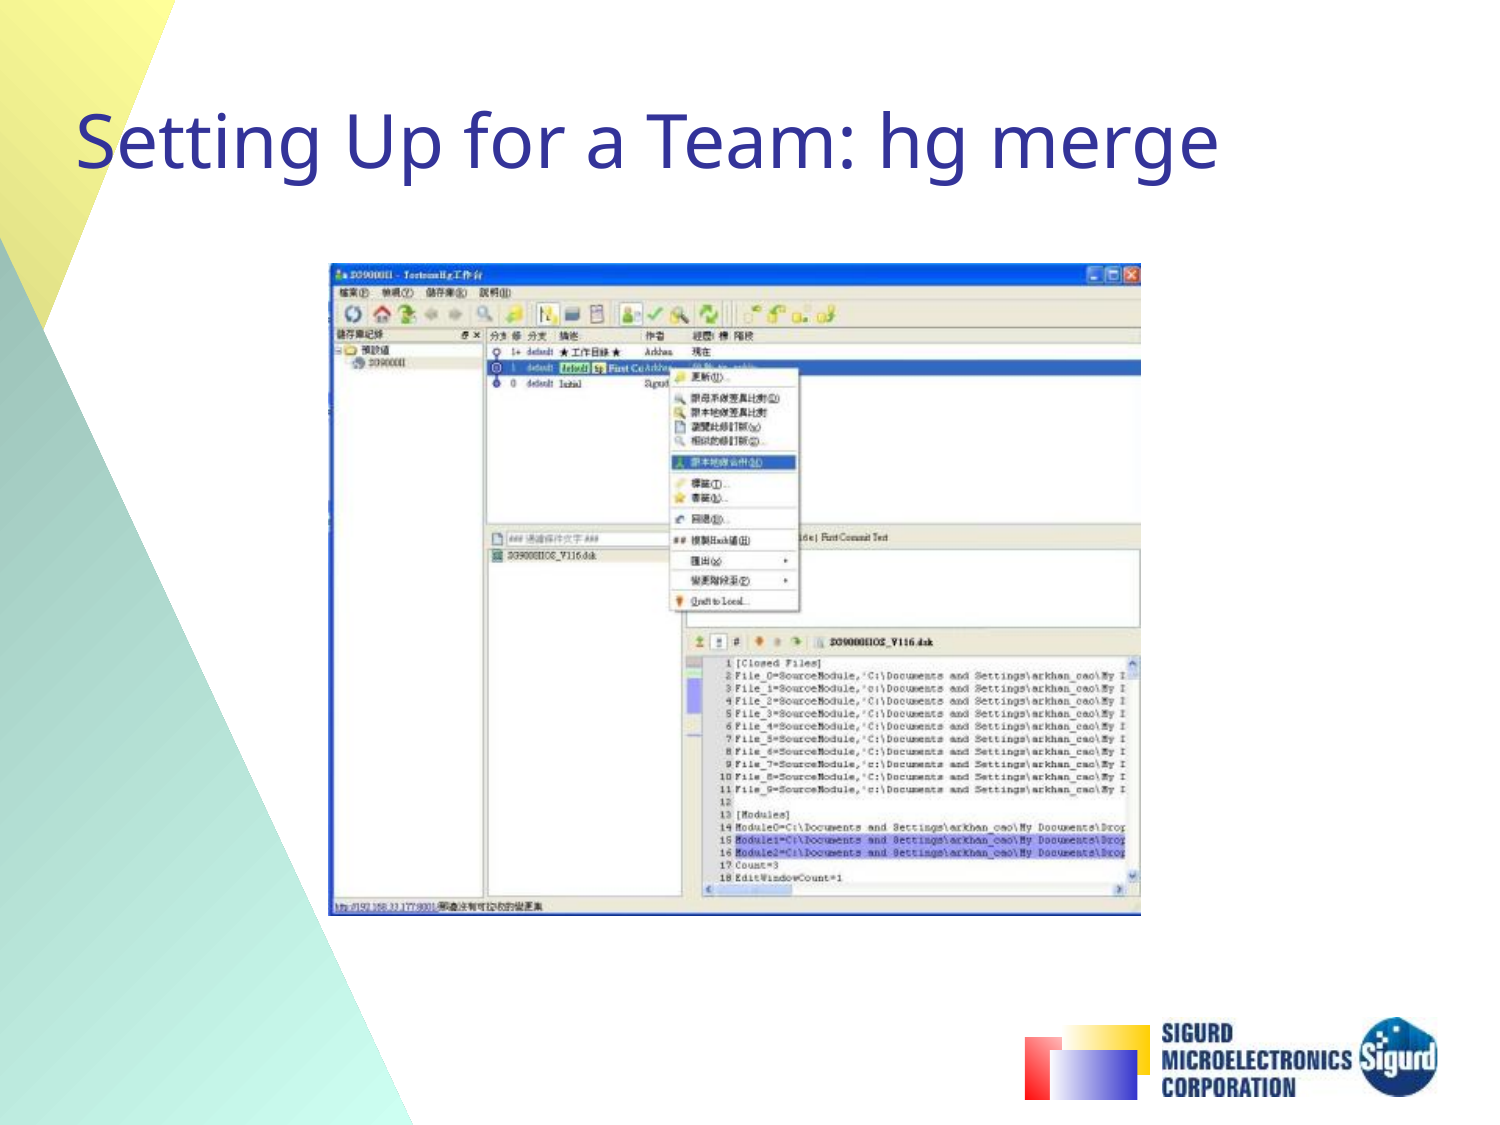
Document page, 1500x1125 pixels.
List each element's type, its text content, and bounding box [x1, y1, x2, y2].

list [74, 262, 1395, 916]
title Setting Up for a Team: hg merge [75, 44, 1425, 233]
picture [1162, 1017, 1438, 1097]
